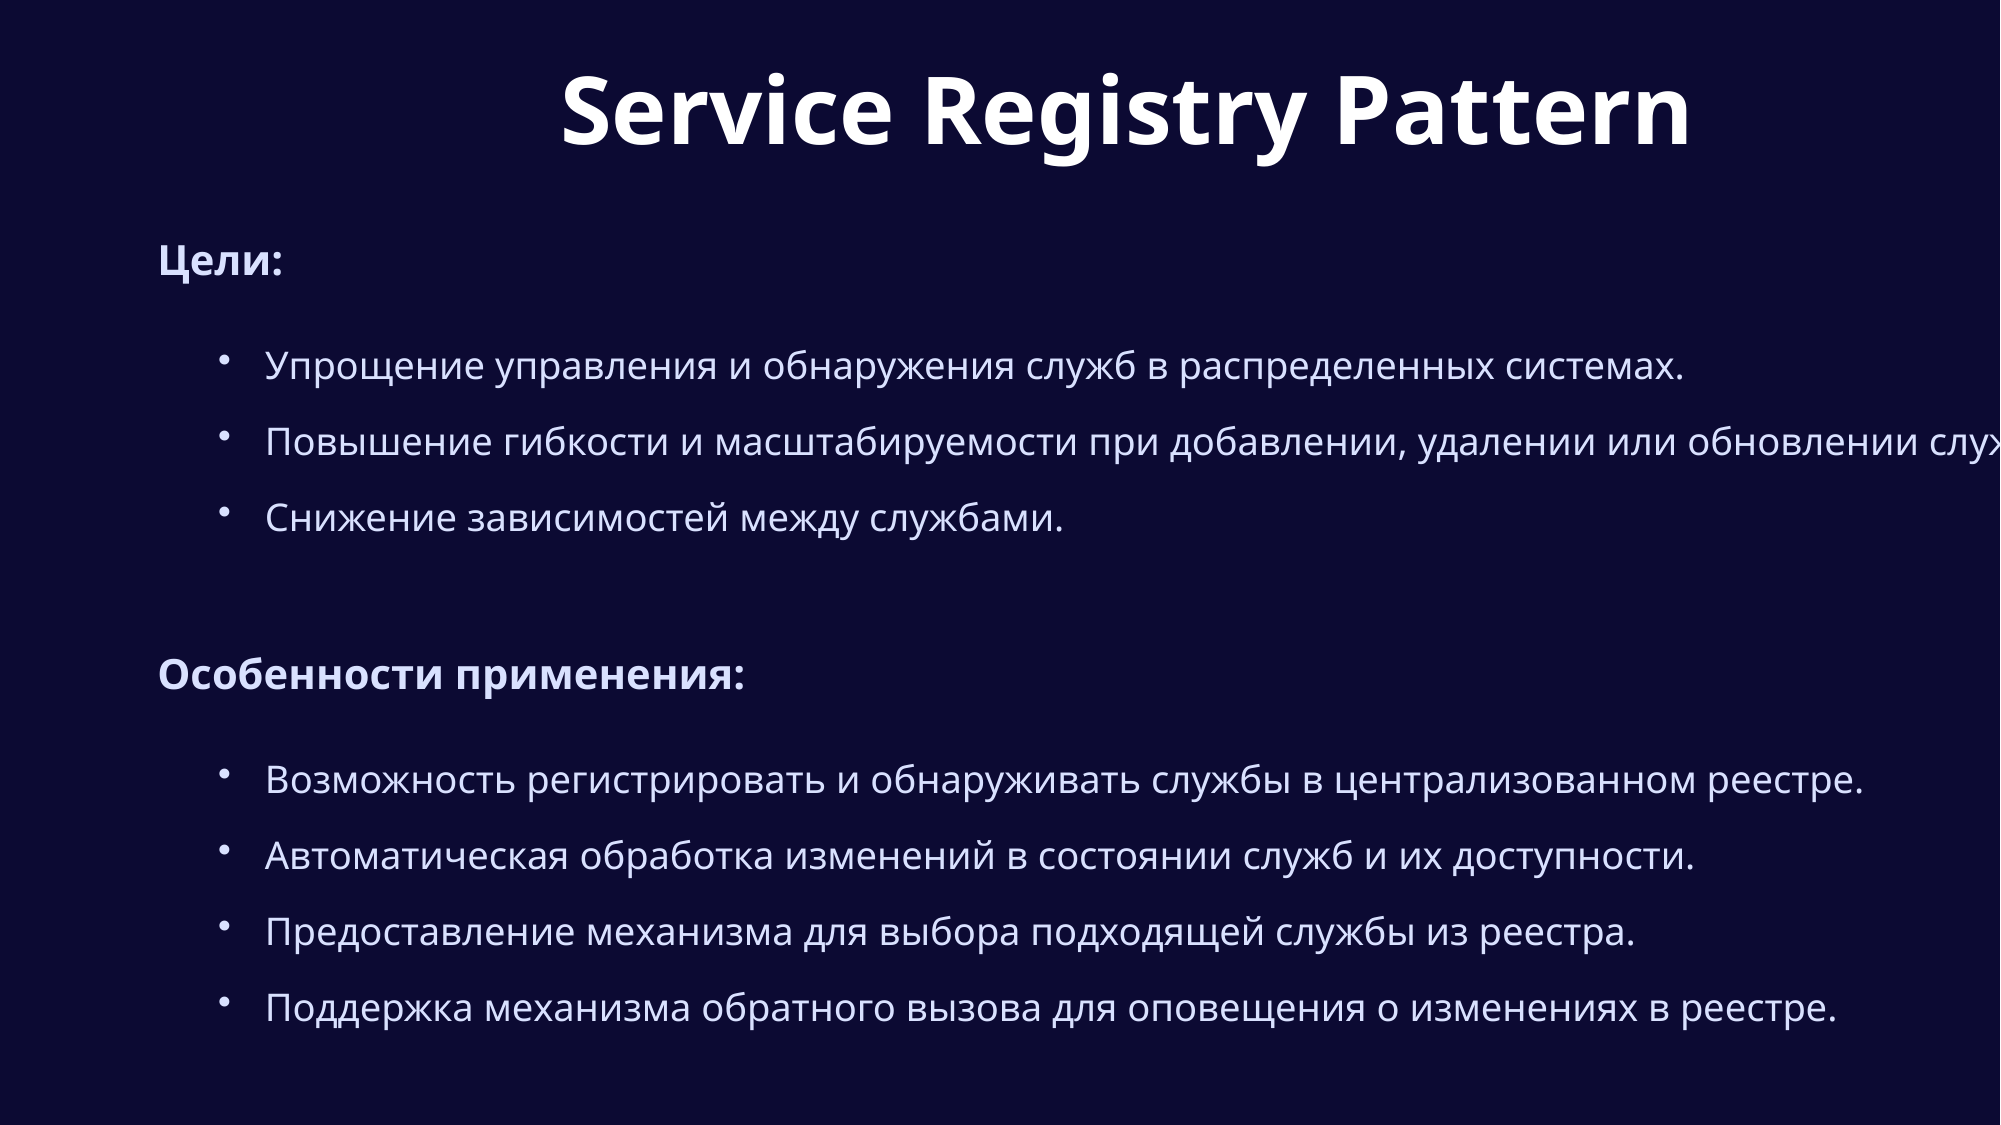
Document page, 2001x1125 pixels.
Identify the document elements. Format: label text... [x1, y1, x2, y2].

text_box Особенности применения: [142, 629, 1858, 691]
text_box Снижение зависимостей между службами. [203, 471, 1858, 532]
text_box [0, 0, 2000, 1125]
text_box Автоматическая обработка изменений в состоянии служб и их доступности. [203, 809, 1858, 870]
text_box Упрощение управления и обнаружения служб в распределенных системах. [203, 319, 1858, 380]
text_box Поддержка механизма обратного вызова для оповещения о изменениях в реестре. [203, 961, 1858, 1023]
text_box Повышение гибкости и масштабируемости при добавлении, удалении или обновлении служб. [203, 395, 1858, 456]
text_box Предоставление механизма для выбора подходящей службы из реестра. [203, 885, 1858, 947]
text_box Service Registry Pattern [545, 37, 1455, 157]
text_box Возможность регистрировать и обнаруживать службы в централизованном реестре. [203, 733, 1858, 794]
text_box Цели: [142, 215, 1858, 277]
